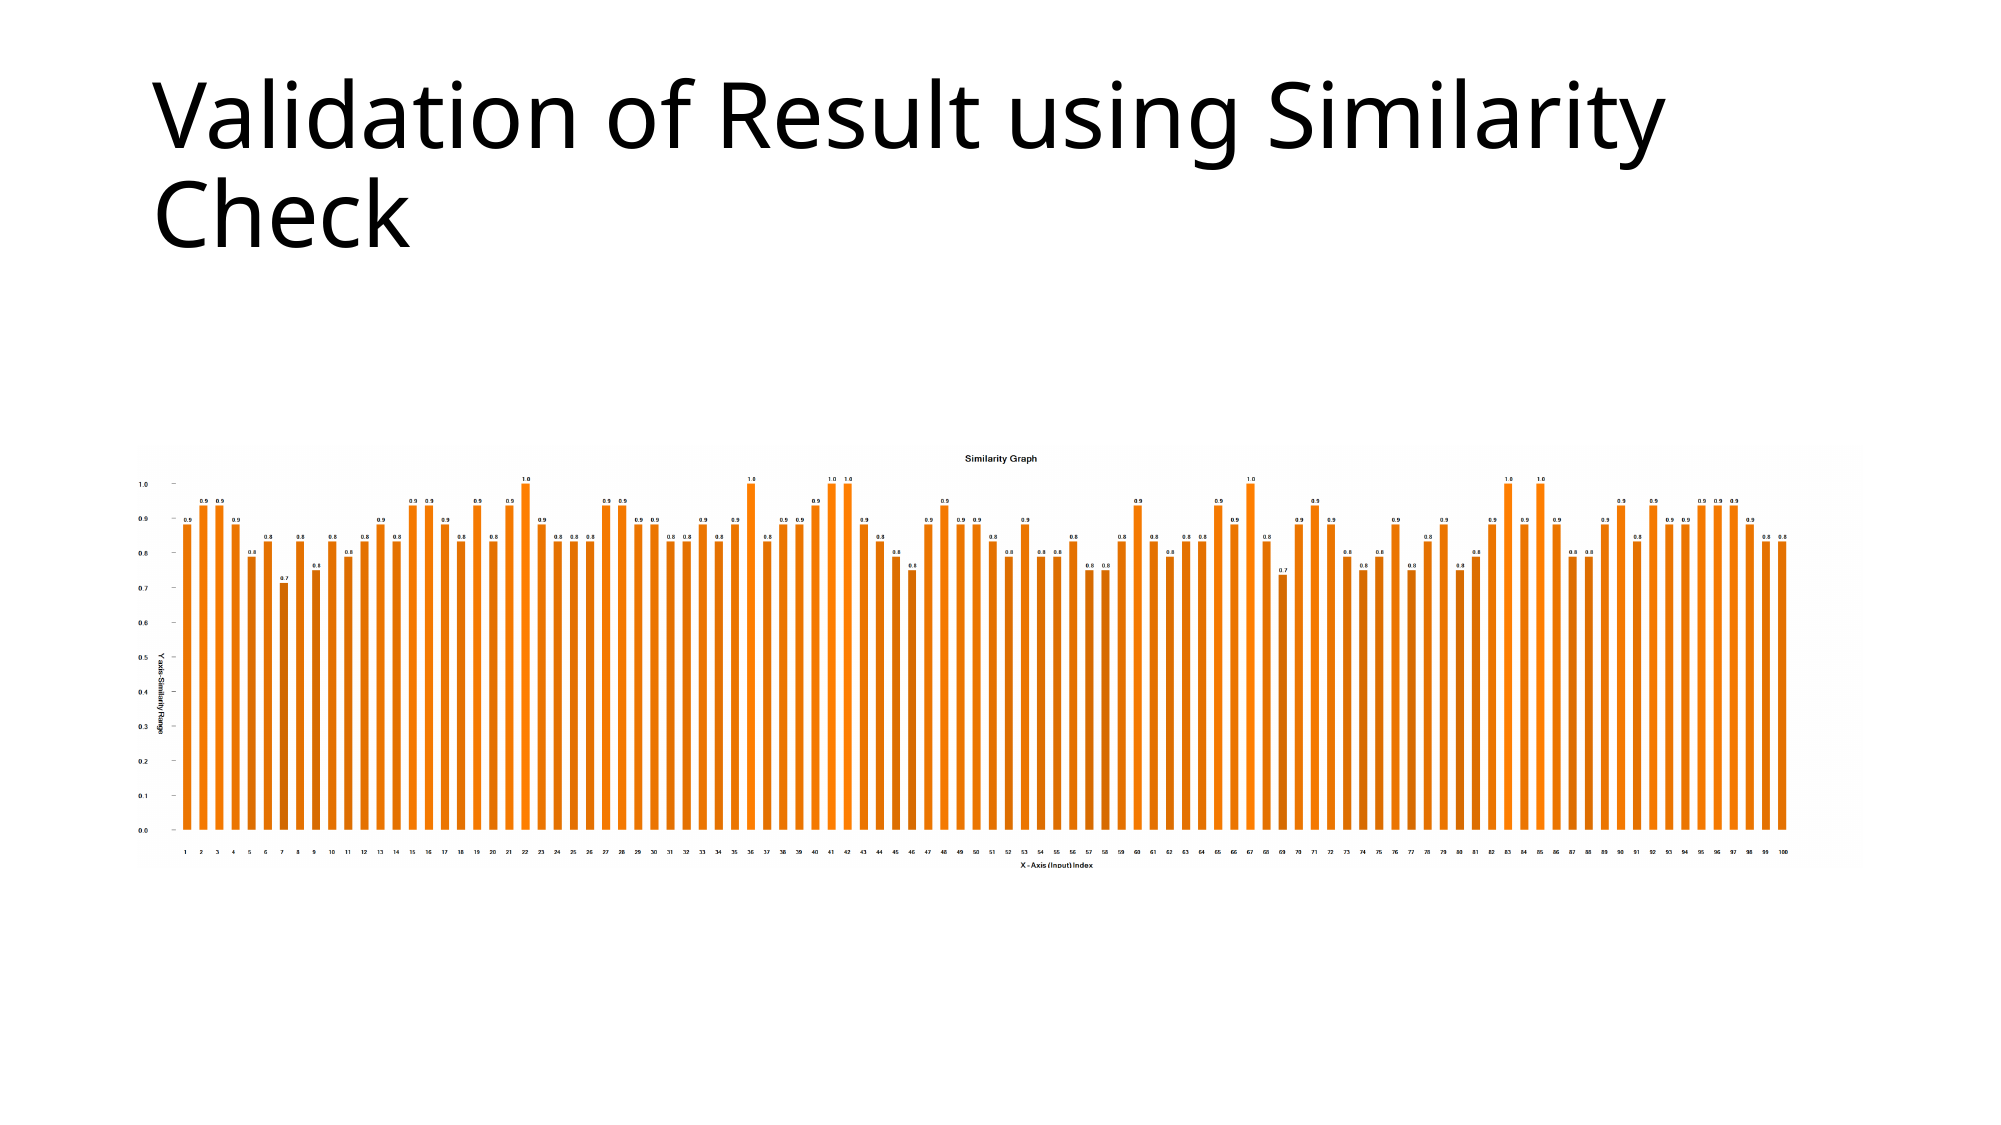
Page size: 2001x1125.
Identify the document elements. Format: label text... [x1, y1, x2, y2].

title Validation of Result using Similarity Check [137, 59, 1863, 278]
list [136, 444, 1863, 868]
